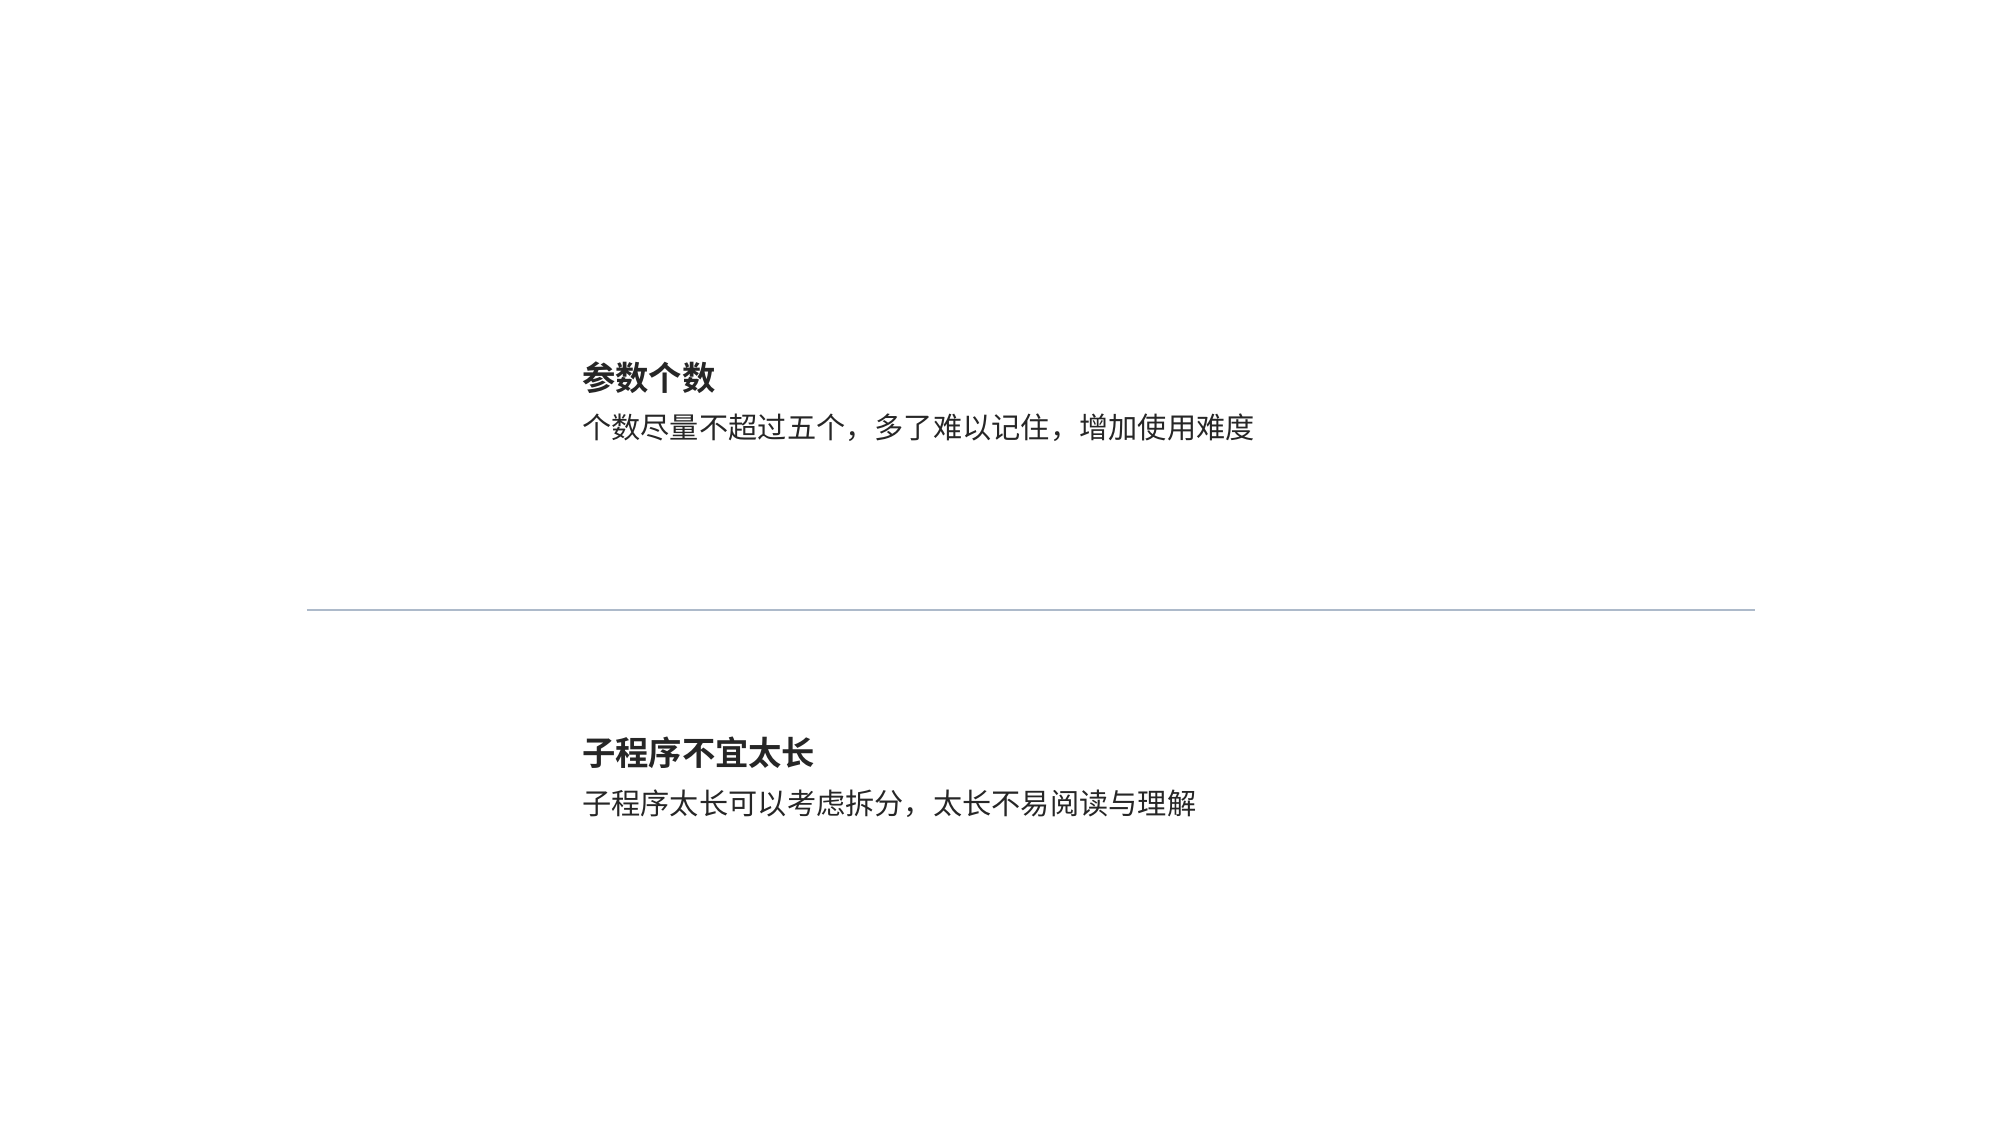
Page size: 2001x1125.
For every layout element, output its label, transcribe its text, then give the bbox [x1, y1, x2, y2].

text_box 子程序不宜太长 [582, 732, 839, 773]
text_box 个数尽量不超过五个，多了难以记住，增加使用难度 [582, 402, 1795, 445]
text_box 参数个数 [582, 356, 795, 397]
text_box 子程序太长可以考虑拆分，太长不易阅读与理解 [582, 778, 1795, 821]
